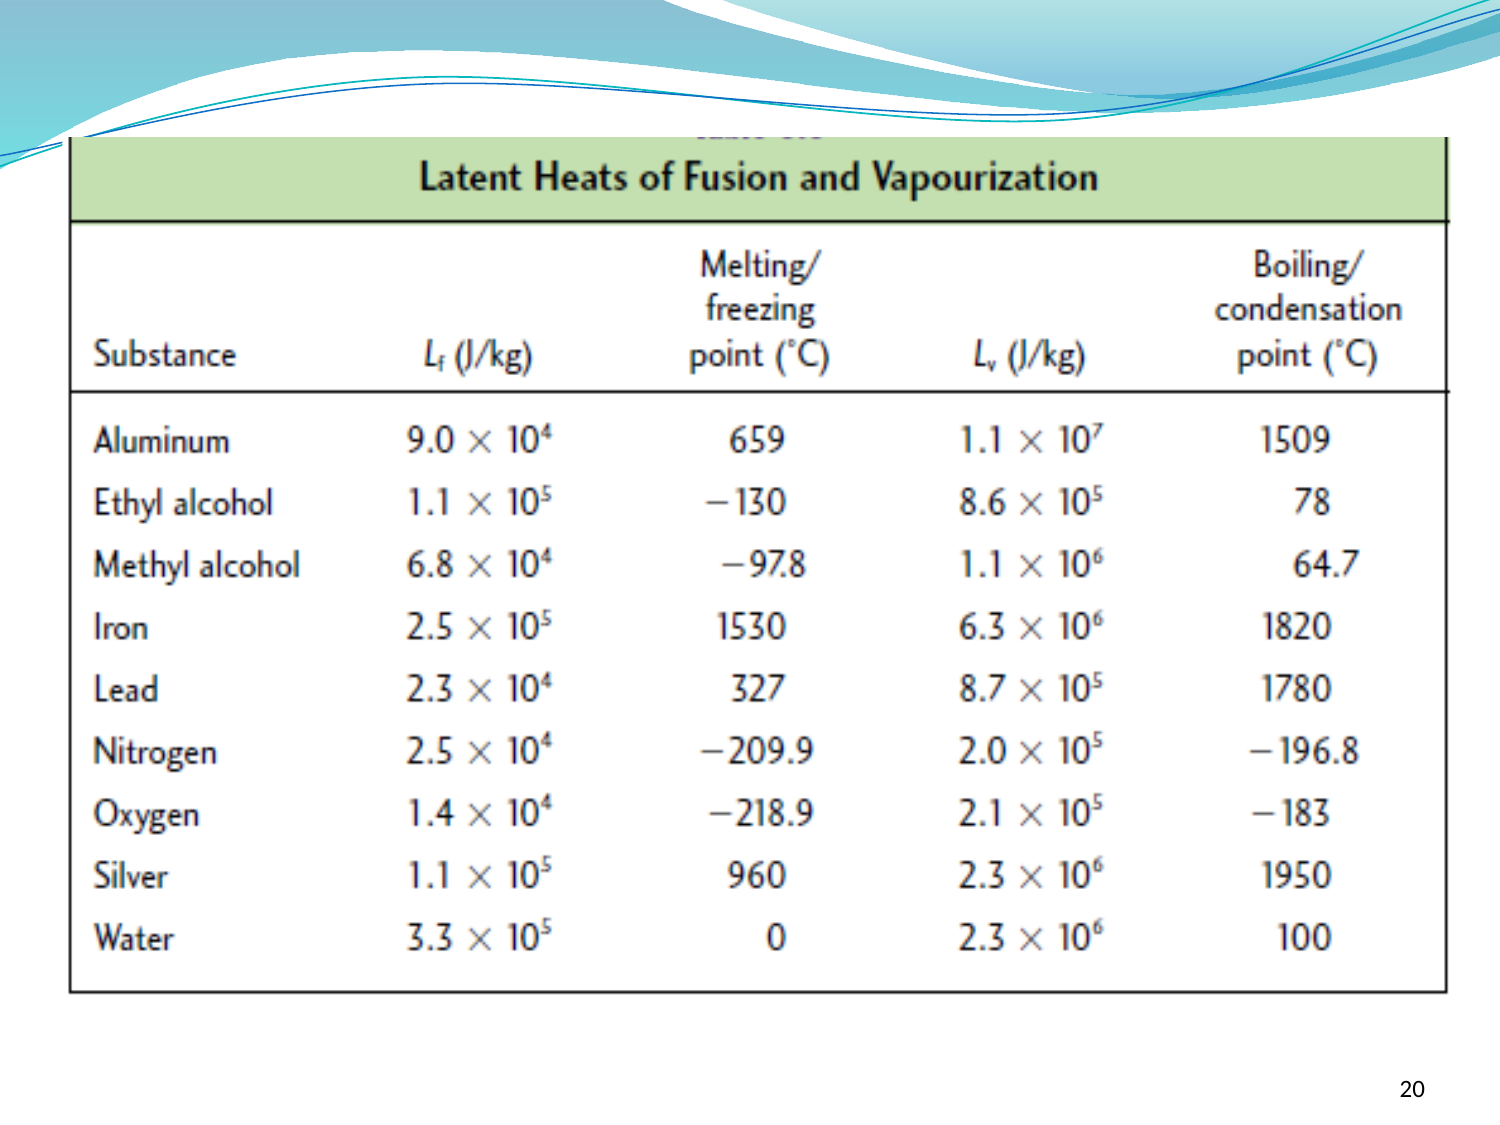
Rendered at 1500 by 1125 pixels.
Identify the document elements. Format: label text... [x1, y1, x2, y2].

picture [62, 137, 1469, 1013]
slide_number 20 [1299, 1042, 1425, 1103]
